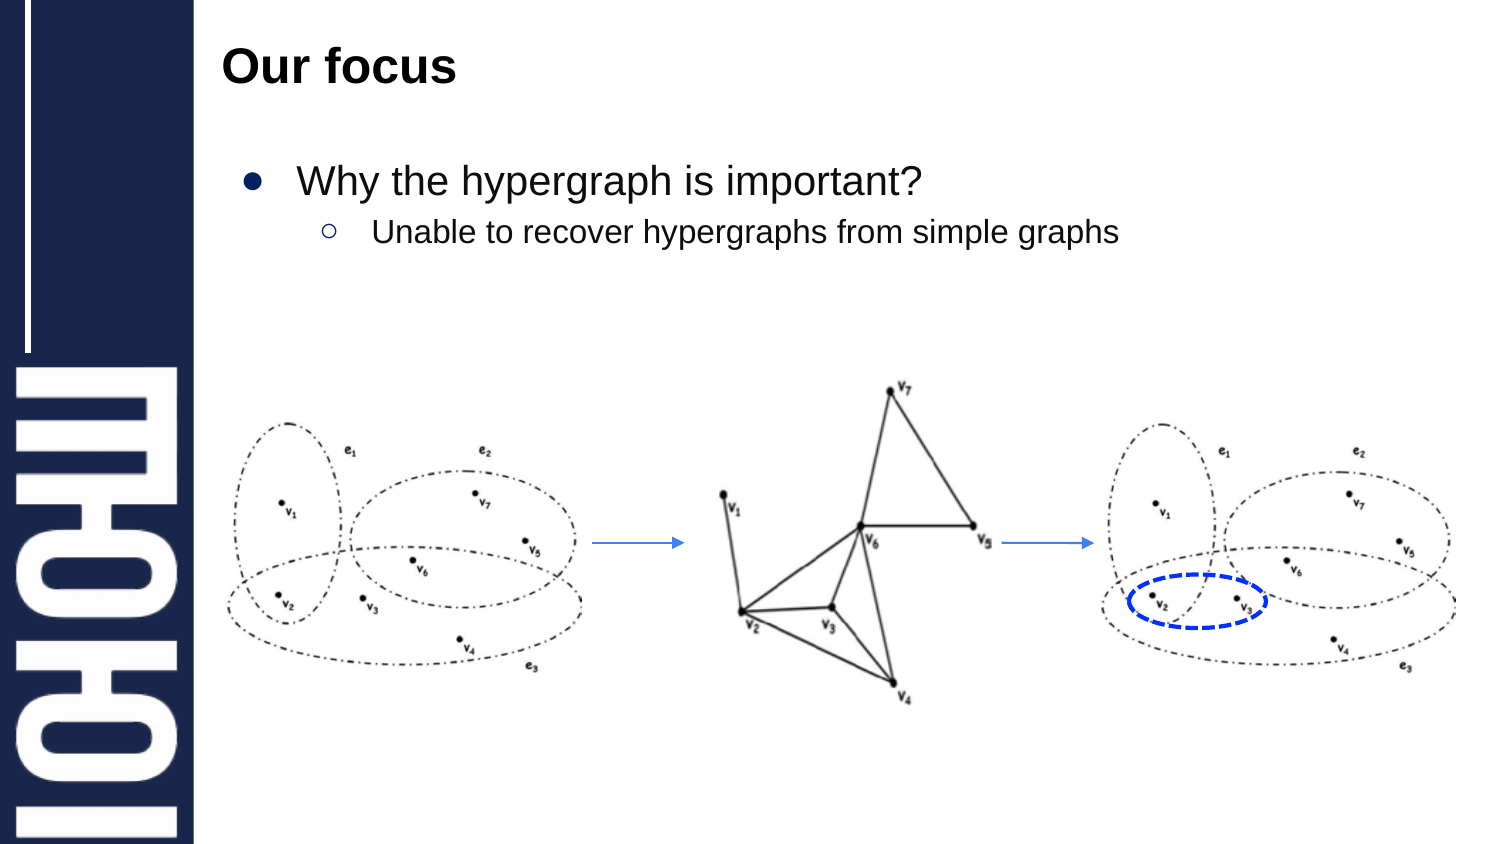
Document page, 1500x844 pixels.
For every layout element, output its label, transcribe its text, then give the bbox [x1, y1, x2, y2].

list Why the hypergraph is important? Unable to recover hypergraphs from simple graphs [206, 131, 1480, 830]
picture [1, 352, 194, 844]
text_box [219, 373, 1467, 713]
title Our focus [206, 18, 1480, 113]
